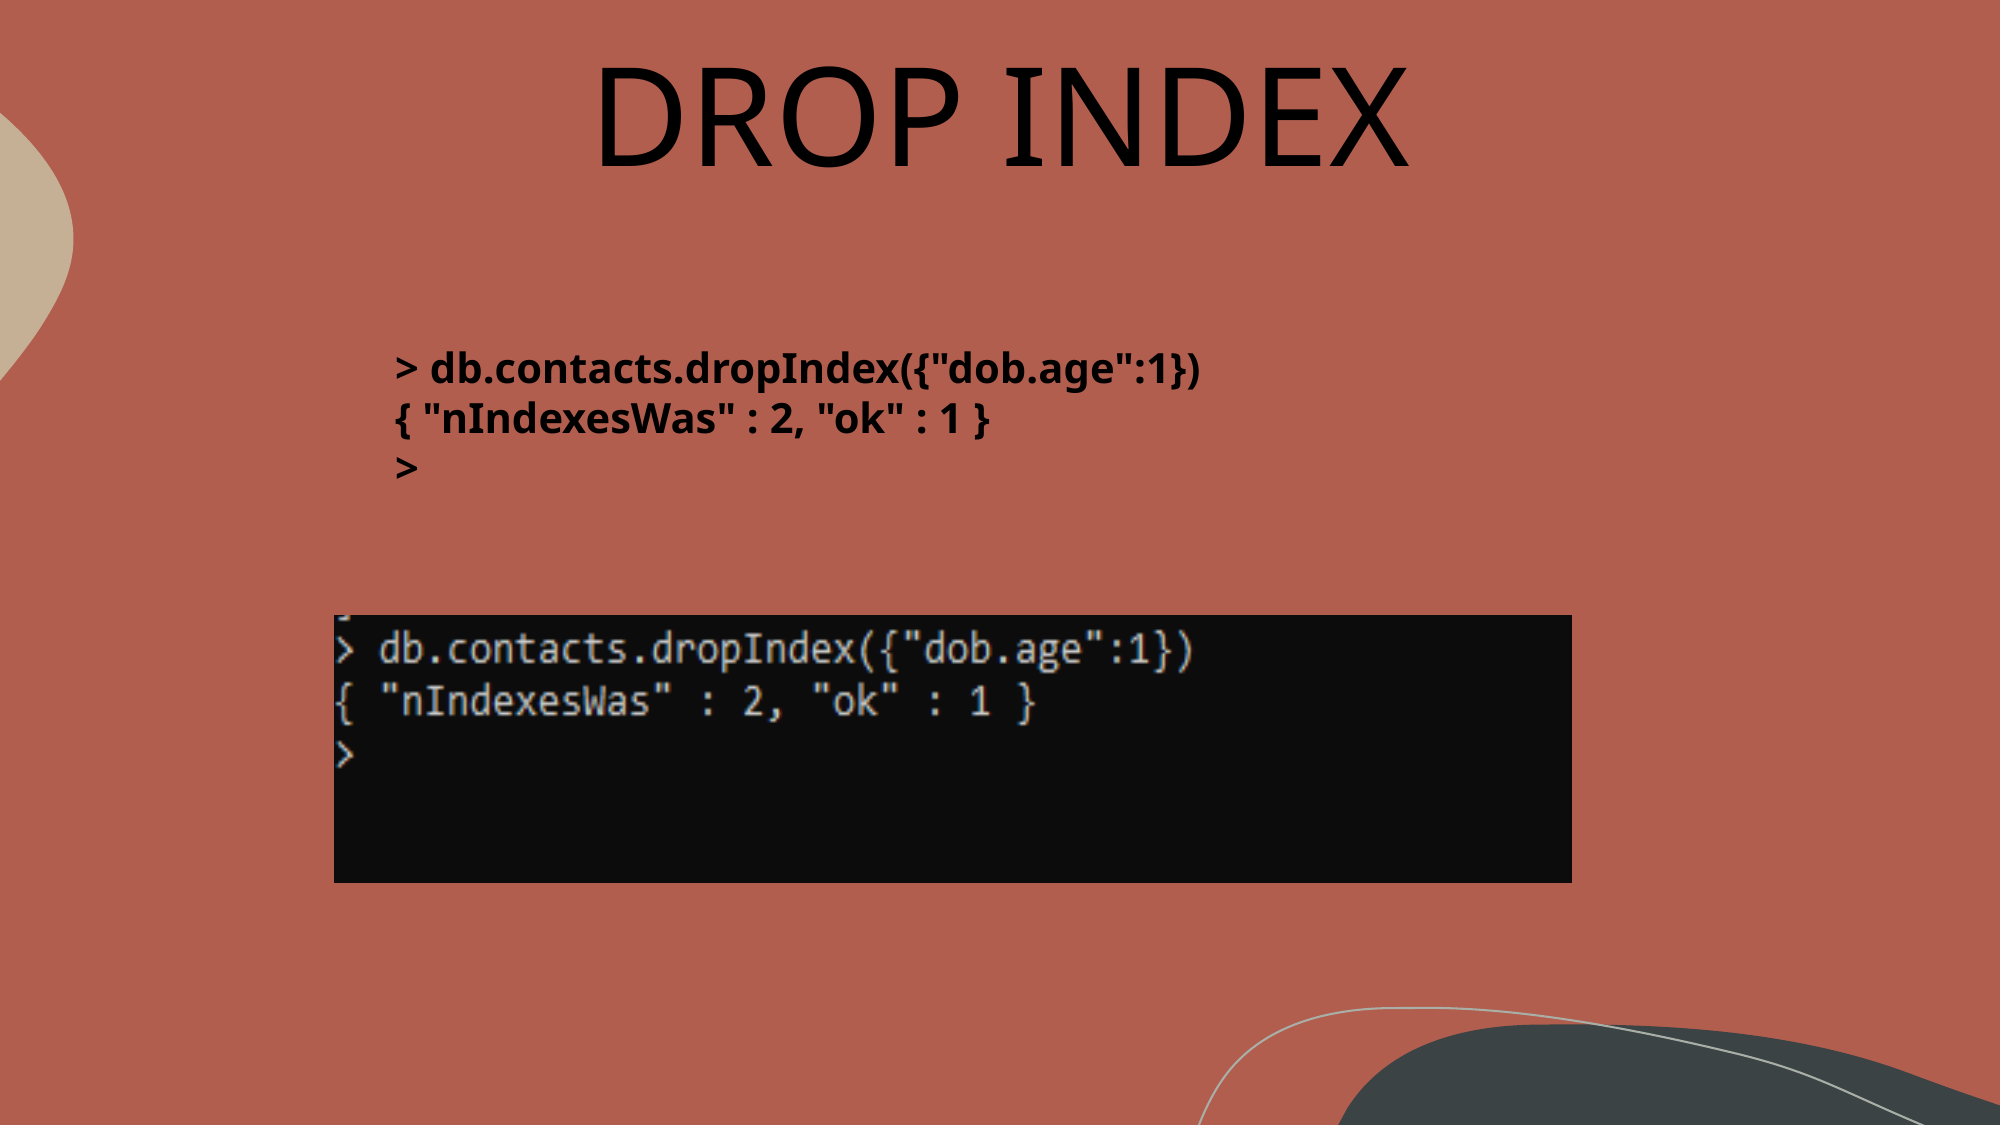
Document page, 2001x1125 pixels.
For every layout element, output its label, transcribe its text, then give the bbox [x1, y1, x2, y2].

text_box DROP INDEX [500, 21, 1500, 202]
picture [334, 615, 1572, 883]
text_box > db.contacts.dropIndex({"dob.age":1}) { "nIndexesWas" : 2, "ok" : 1 } > [380, 334, 1540, 499]
